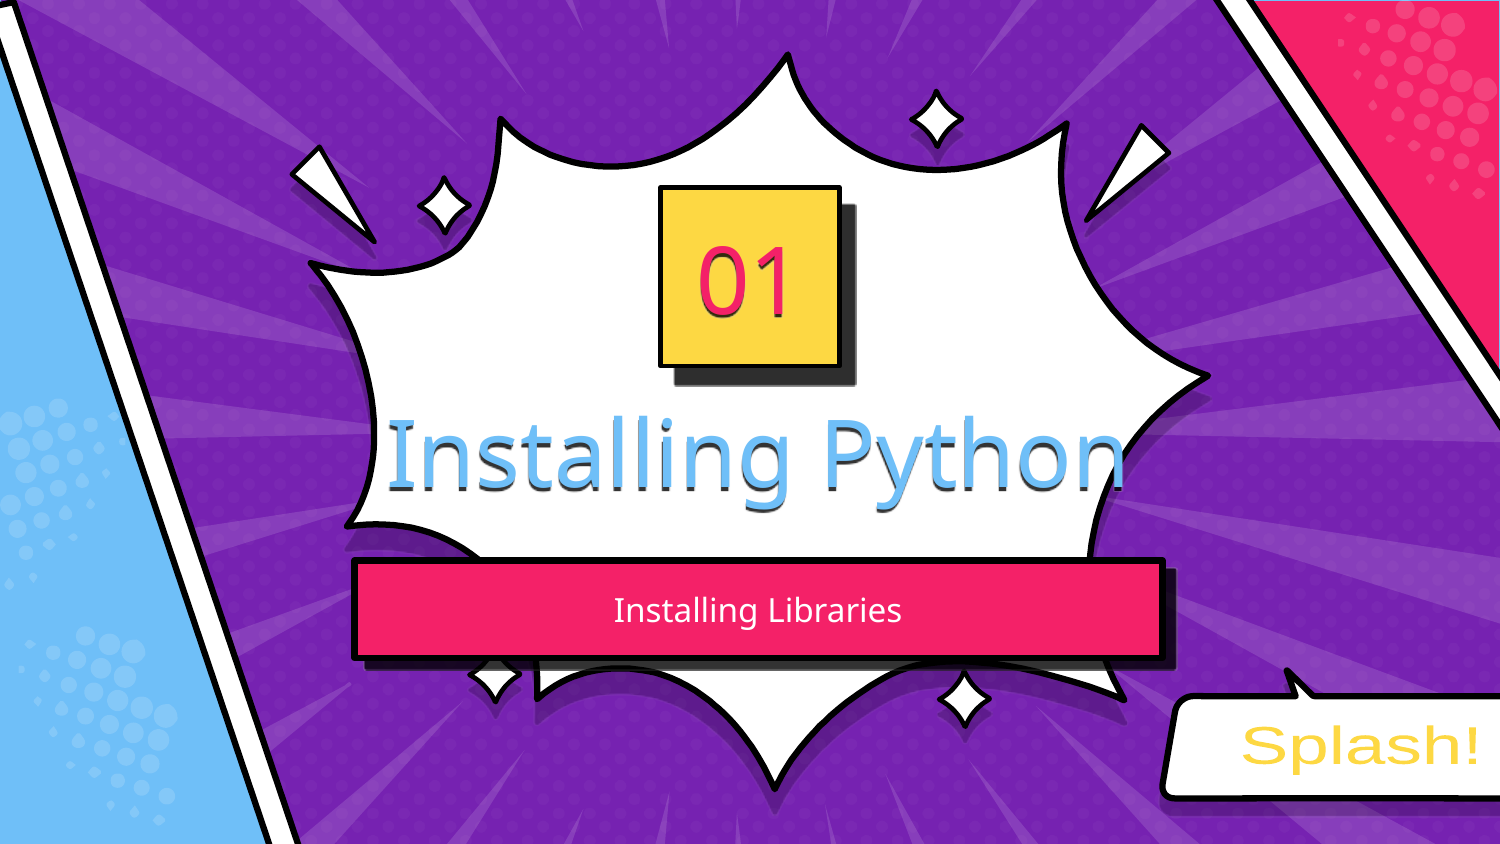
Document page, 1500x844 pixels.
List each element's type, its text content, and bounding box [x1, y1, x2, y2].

text_box [660, 187, 840, 237]
subtitle Installing Libraries [351, 557, 1166, 661]
title Installing Python [189, 416, 1328, 484]
text_box [660, 321, 840, 367]
title 01 [660, 237, 840, 316]
